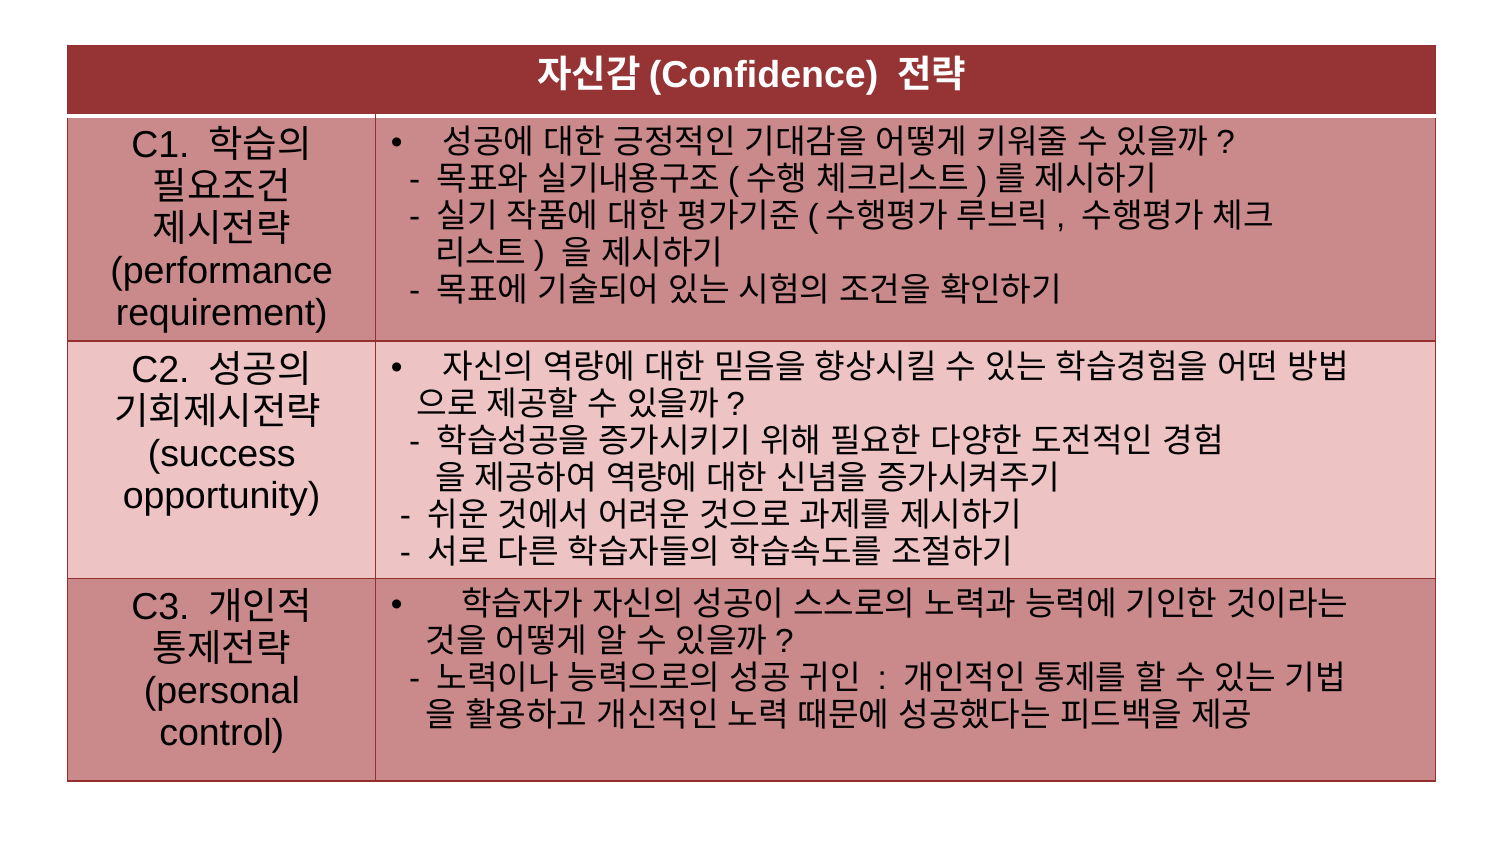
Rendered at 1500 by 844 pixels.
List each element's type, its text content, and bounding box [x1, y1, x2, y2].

table_header 자신감(Confidence) 전략 [68, 46, 1435, 114]
table_cell 성공에 대한 긍정적인 기대감을 어떻게 키워줄 수 있을까? - 목표와 실기내용구조(수행 체크리스트)를 제시하기 - 실기 작품에 대한 평가기준(수행평가 루브릭, 수행평가 체크 리스트) 을 제시하기 - 목표에 기술되어 있는 시험의 조건을 확인하기 [376, 118, 1435, 340]
table_cell 학습자가 자신의 성공이 스스로의 노력과 능력에 기인한 것이라는 것을 어떻게 알 수 있을까? - 노력이나 능력으로의 성공 귀인 : 개인적인 통제를 할 수 있는 기법 을 활용하고 개신적인 노력 때문에 성공했다는 피드백을 제공 [376, 579, 1435, 780]
table_cell C3. 개인적 통제전략 (personal control) [68, 579, 375, 780]
table_cell C1. 학습의 필요조건 제시전략 (performance requirement) [68, 118, 375, 340]
table_cell 자신의 역량에 대한 믿음을 향상시킬 수 있는 학습경험을 어떤 방법 으로 제공할 수 있을까? - 학습성공을 증가시키기 위해 필요한 다양한 도전적인 경험 을 제공하여 역량에 대한 신념을 증가시켜주기 - 쉬운 것에서 어려운 것으로 과제를 제시하기 - 서로 다른 학습자들의 학습속도를 조절하기 [376, 342, 1435, 578]
table_cell C2. 성공의 기회제시전략(success opportunity) [68, 342, 375, 578]
